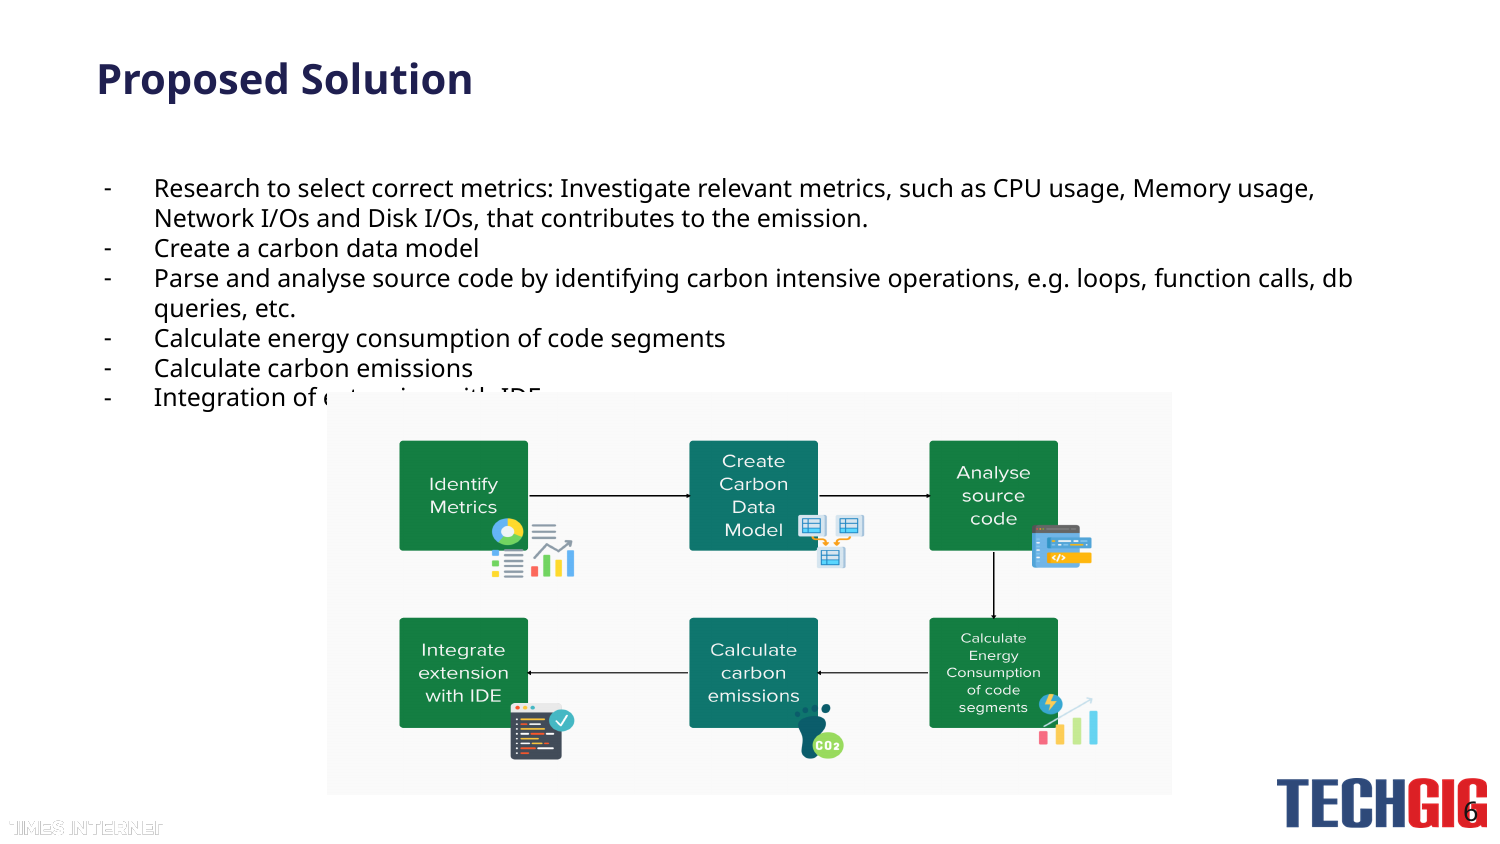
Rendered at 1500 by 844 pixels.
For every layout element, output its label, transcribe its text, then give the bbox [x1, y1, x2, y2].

slide_number ‹#› [1403, 779, 1494, 844]
picture [327, 392, 1172, 796]
text_box Research to select correct metrics: Investigate relevant metrics, such as CPU usage, Memory usage, Network I/Os and Disk I/Os, that contributes to the emission. Create a carbon data model Parse and analyse source code by identifying carbon intensive operations, e.g. loops, function calls, db queries, etc. Calculate energy consumption of code segments Calculate carbon emissions Integration of extension with IDE [63, 157, 1436, 806]
title Proposed Solution [81, 37, 1440, 133]
picture [8, 818, 164, 837]
picture [1277, 777, 1488, 828]
